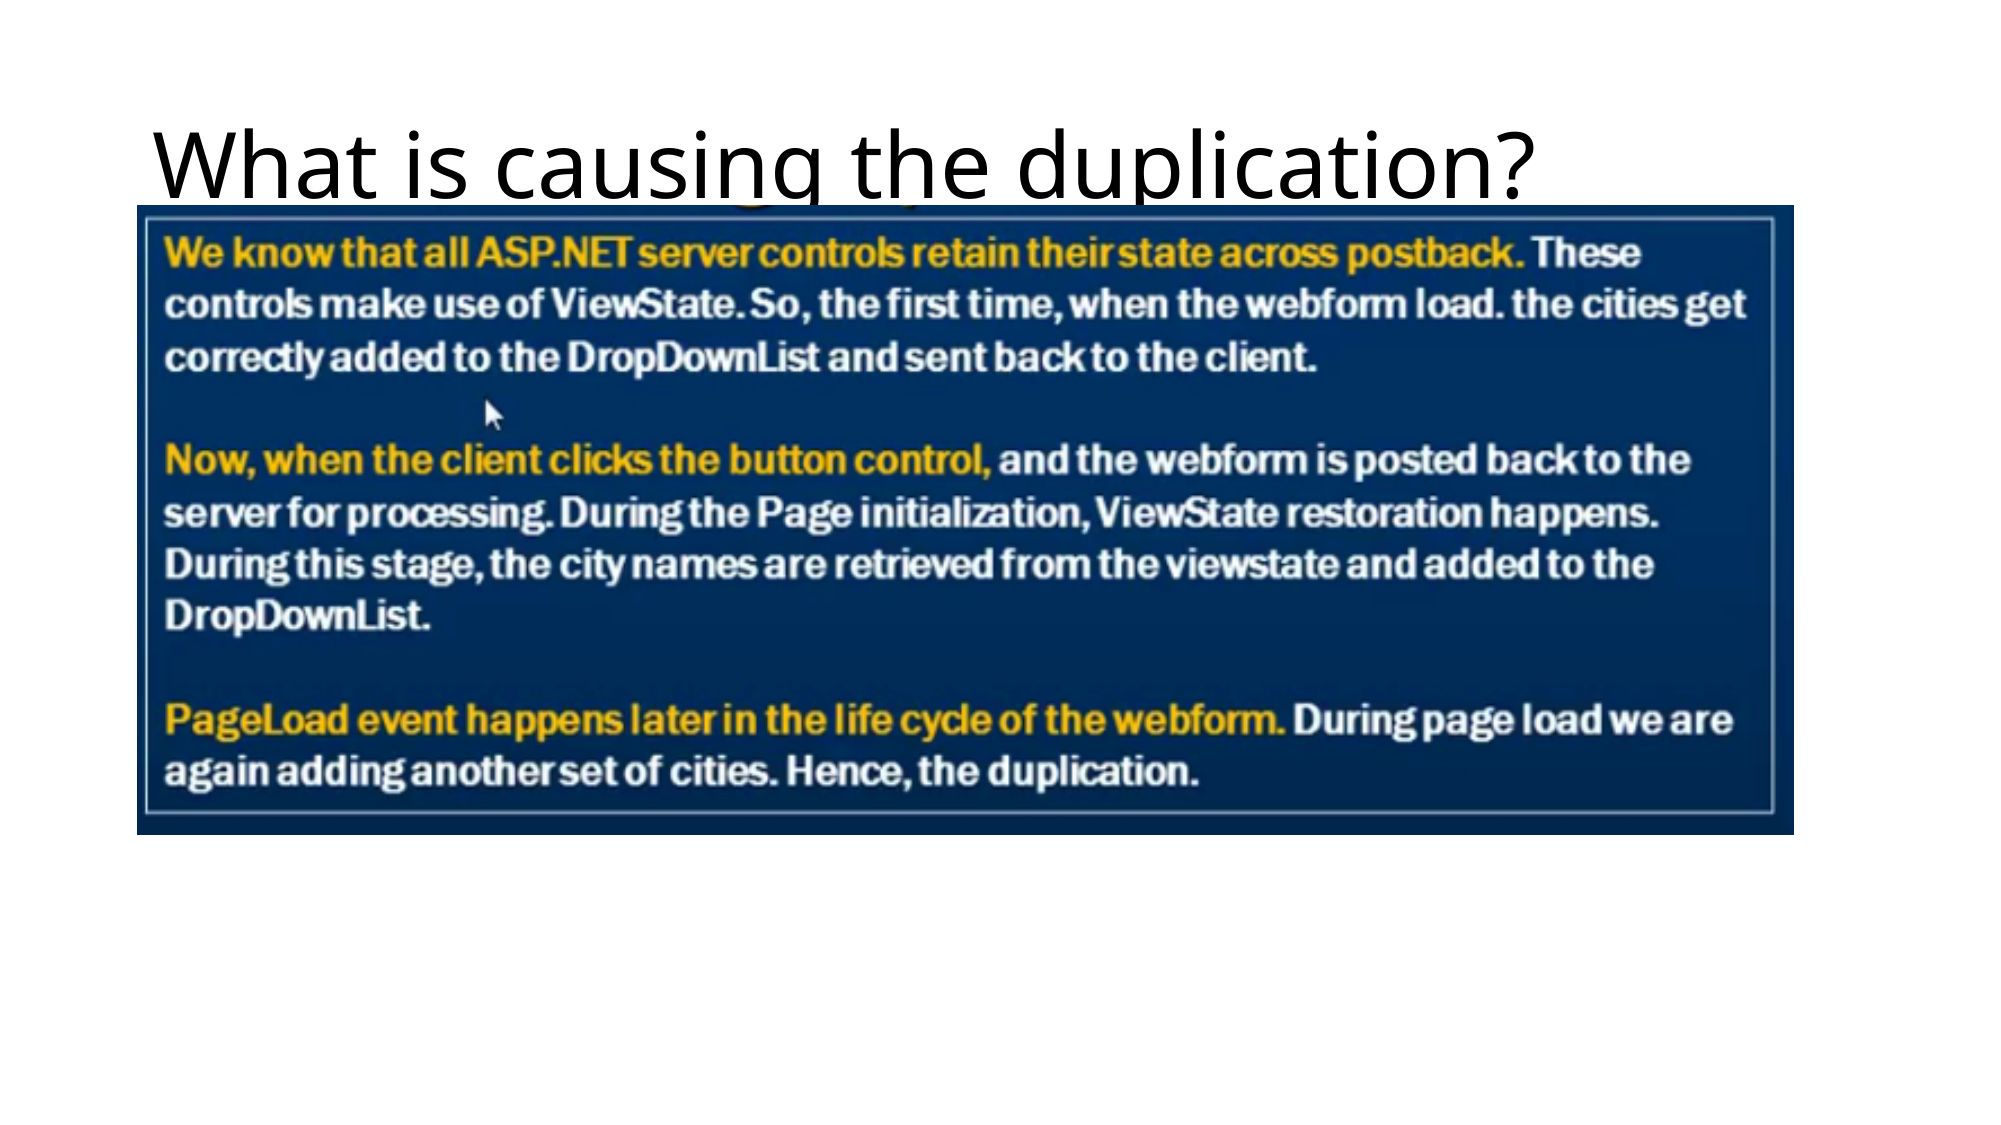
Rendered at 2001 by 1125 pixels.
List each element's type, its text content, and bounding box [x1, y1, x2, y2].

title What is causing the duplication? [137, 59, 1863, 278]
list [137, 205, 1794, 835]
